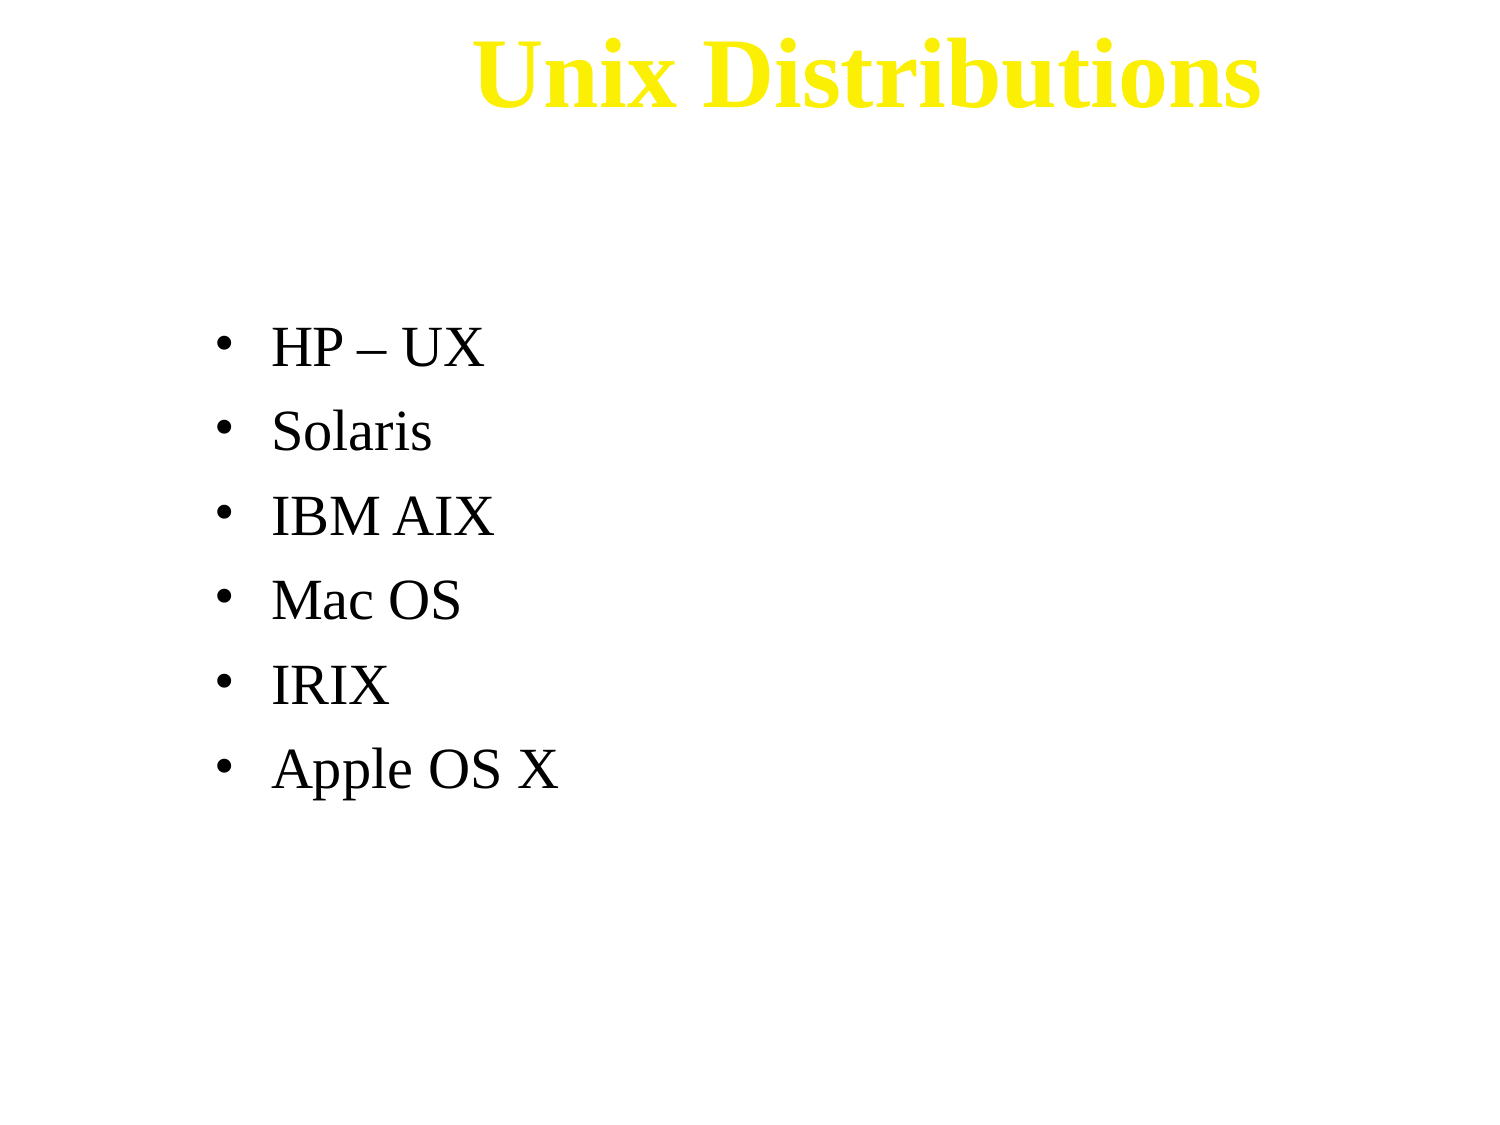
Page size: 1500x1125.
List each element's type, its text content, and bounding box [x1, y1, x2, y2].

list HP – UX Solaris IBM AIX Mac OS IRIX Apple OS X [199, 299, 1469, 1024]
text_box Unix Distributions [312, 0, 1375, 113]
